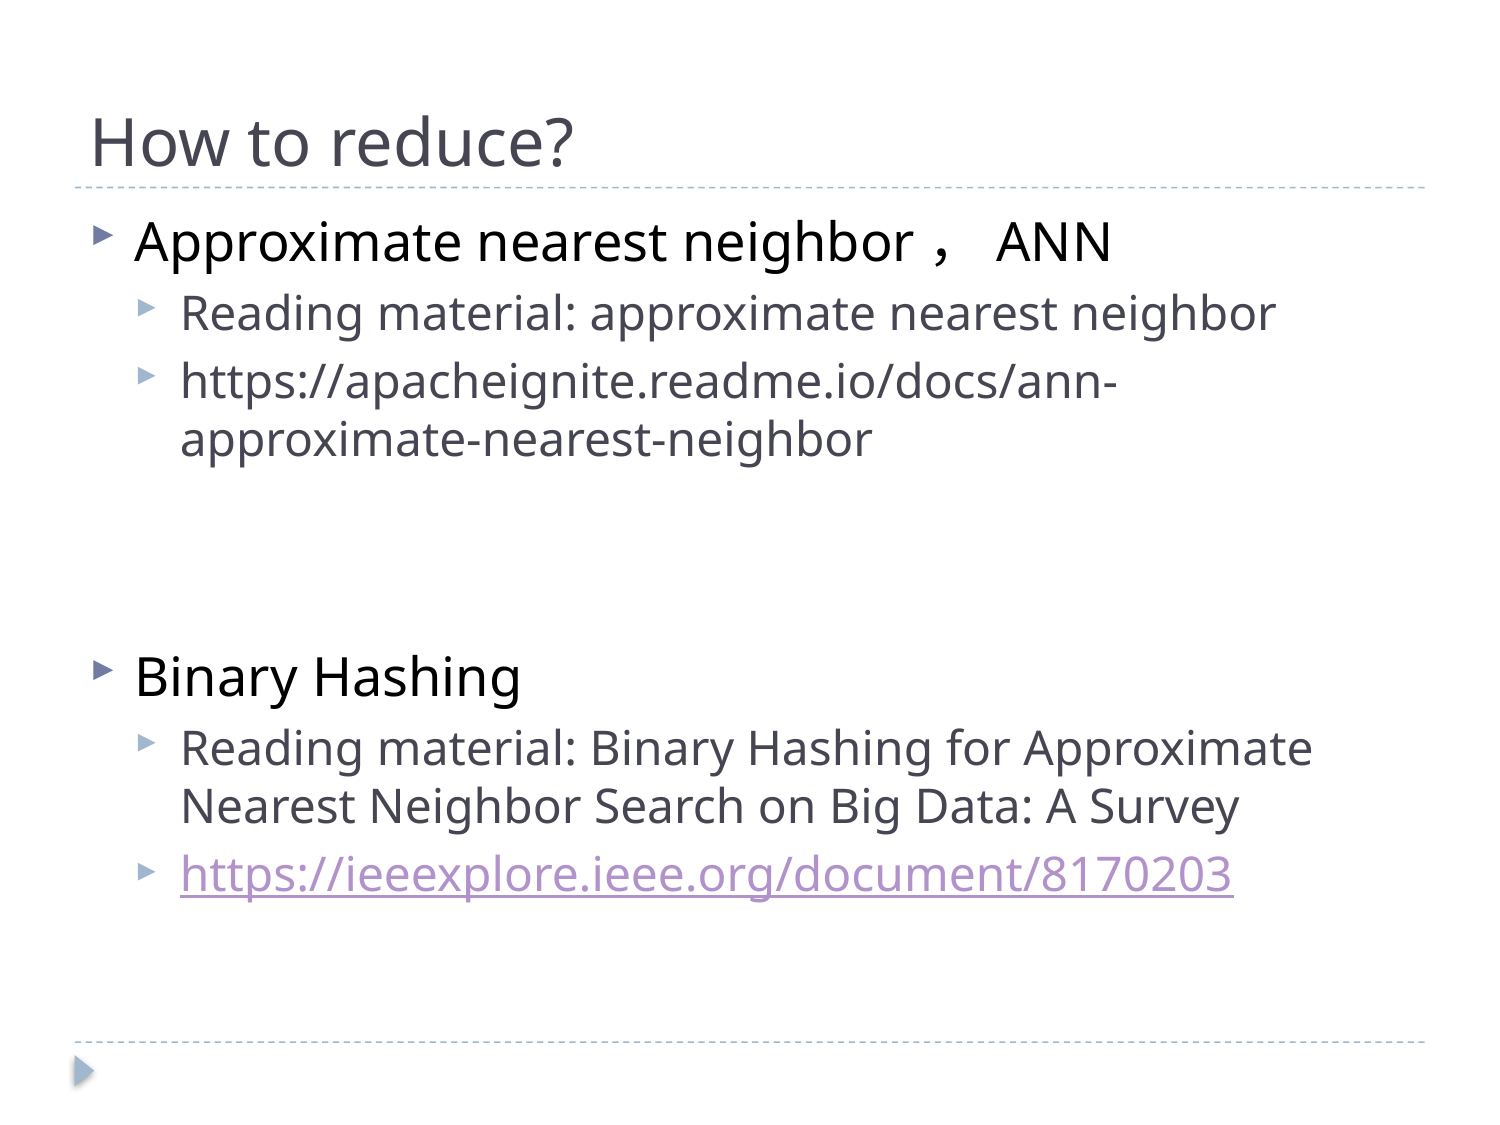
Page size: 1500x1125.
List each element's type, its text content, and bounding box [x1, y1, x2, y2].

list Approximate nearest neighbor，ANN Reading material: approximate nearest neighbor https://apacheignite.readme.io/docs/ann-approximate-nearest-neighbor Binary Hashing Reading material: Binary Hashing for Approximate Nearest Neighbor Search on Big Data: A Survey https://ieeexplore.ieee.org/document/8170203 [75, 200, 1425, 1010]
title How to reduce? [75, 24, 1425, 188]
